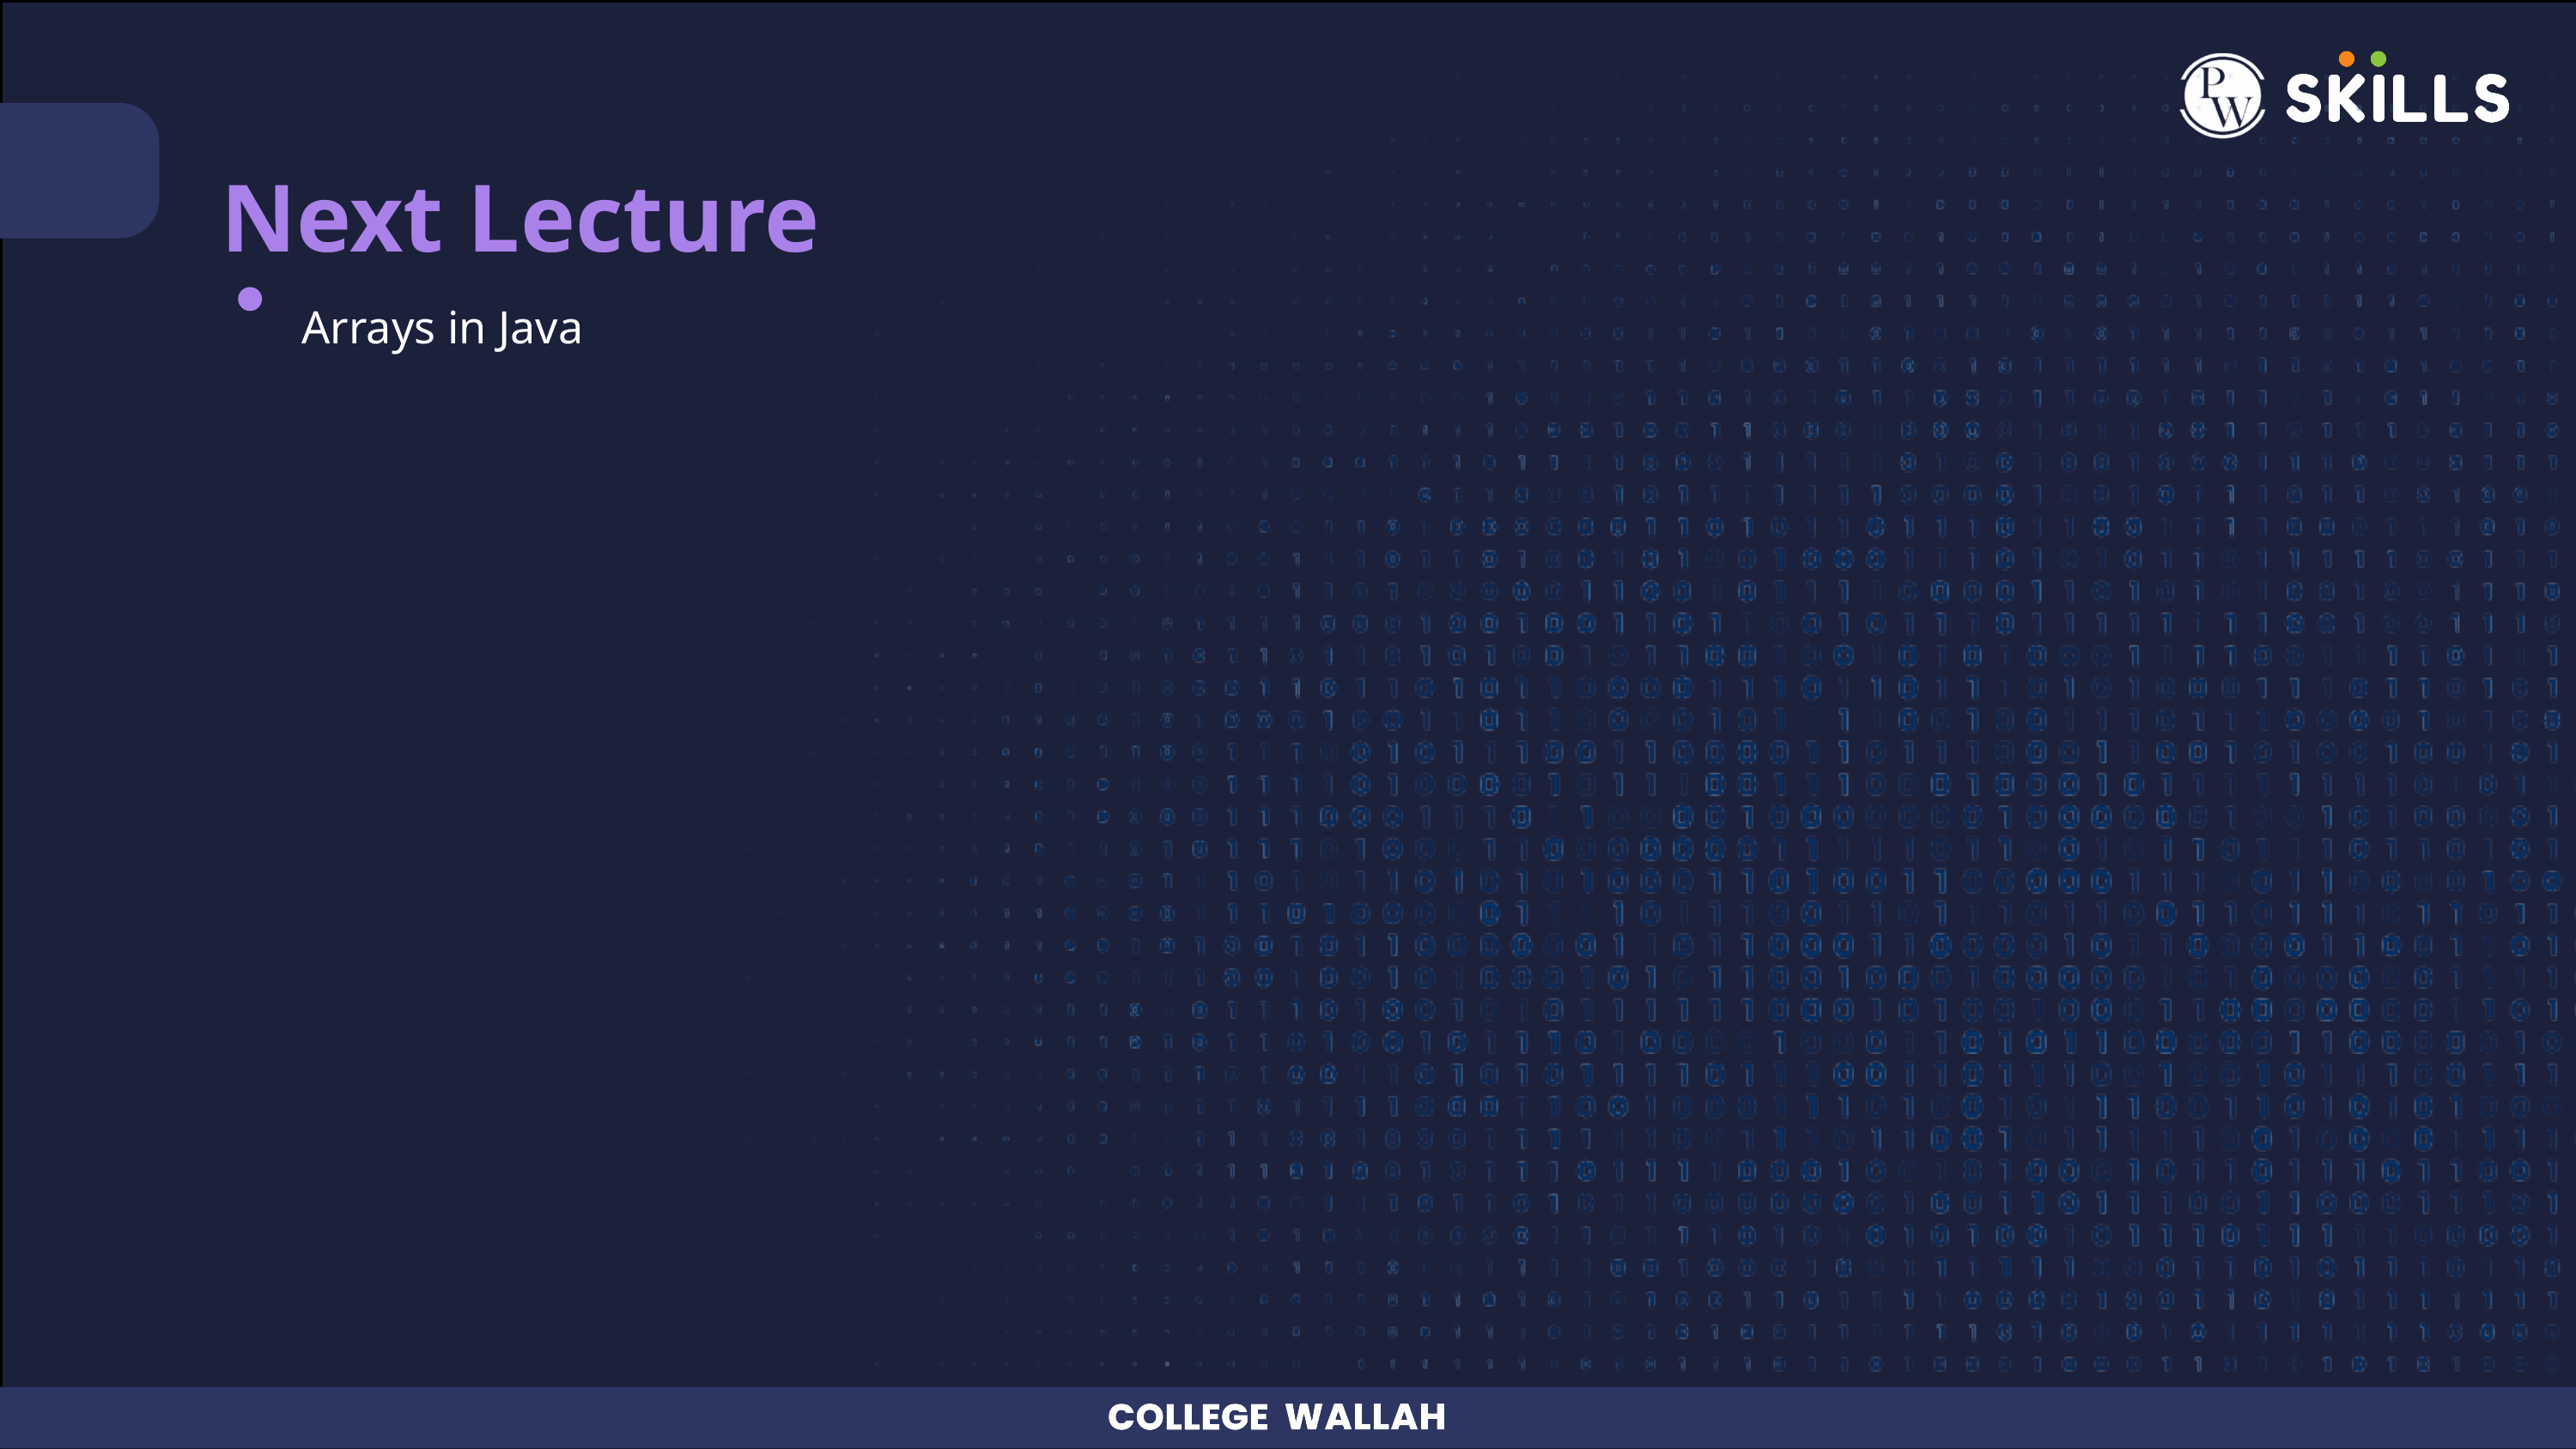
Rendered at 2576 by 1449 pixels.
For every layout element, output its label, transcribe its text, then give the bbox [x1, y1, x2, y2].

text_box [224, 258, 2085, 340]
picture [1103, 1394, 1273, 1436]
text_box Next Lecture [221, 114, 2171, 270]
picture [1274, 1397, 1479, 1446]
picture [716, 0, 2576, 1375]
